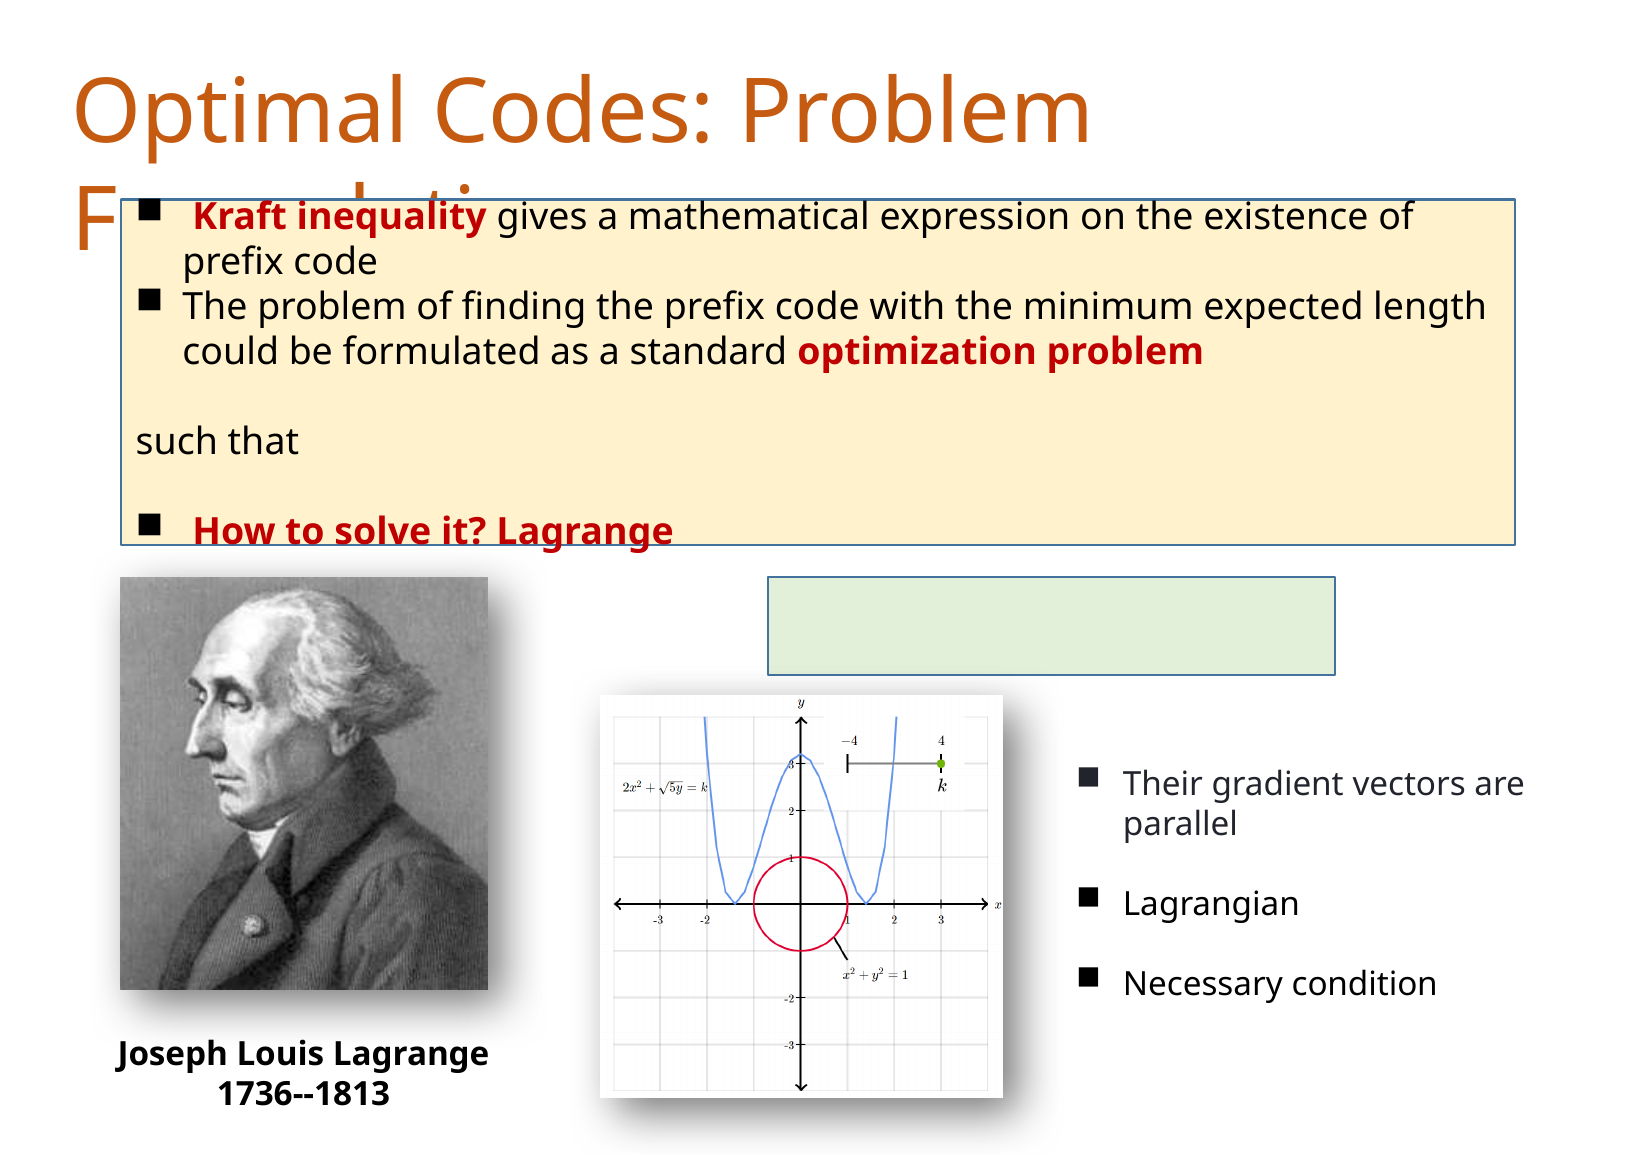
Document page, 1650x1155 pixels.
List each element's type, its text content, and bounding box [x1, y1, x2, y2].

picture [600, 695, 1003, 1098]
text_box Optimal Codes: Problem Formulation [57, 45, 1496, 221]
picture [120, 577, 488, 990]
text_box Joseph Louis Lagrange 1736--1813 [102, 1024, 505, 1120]
